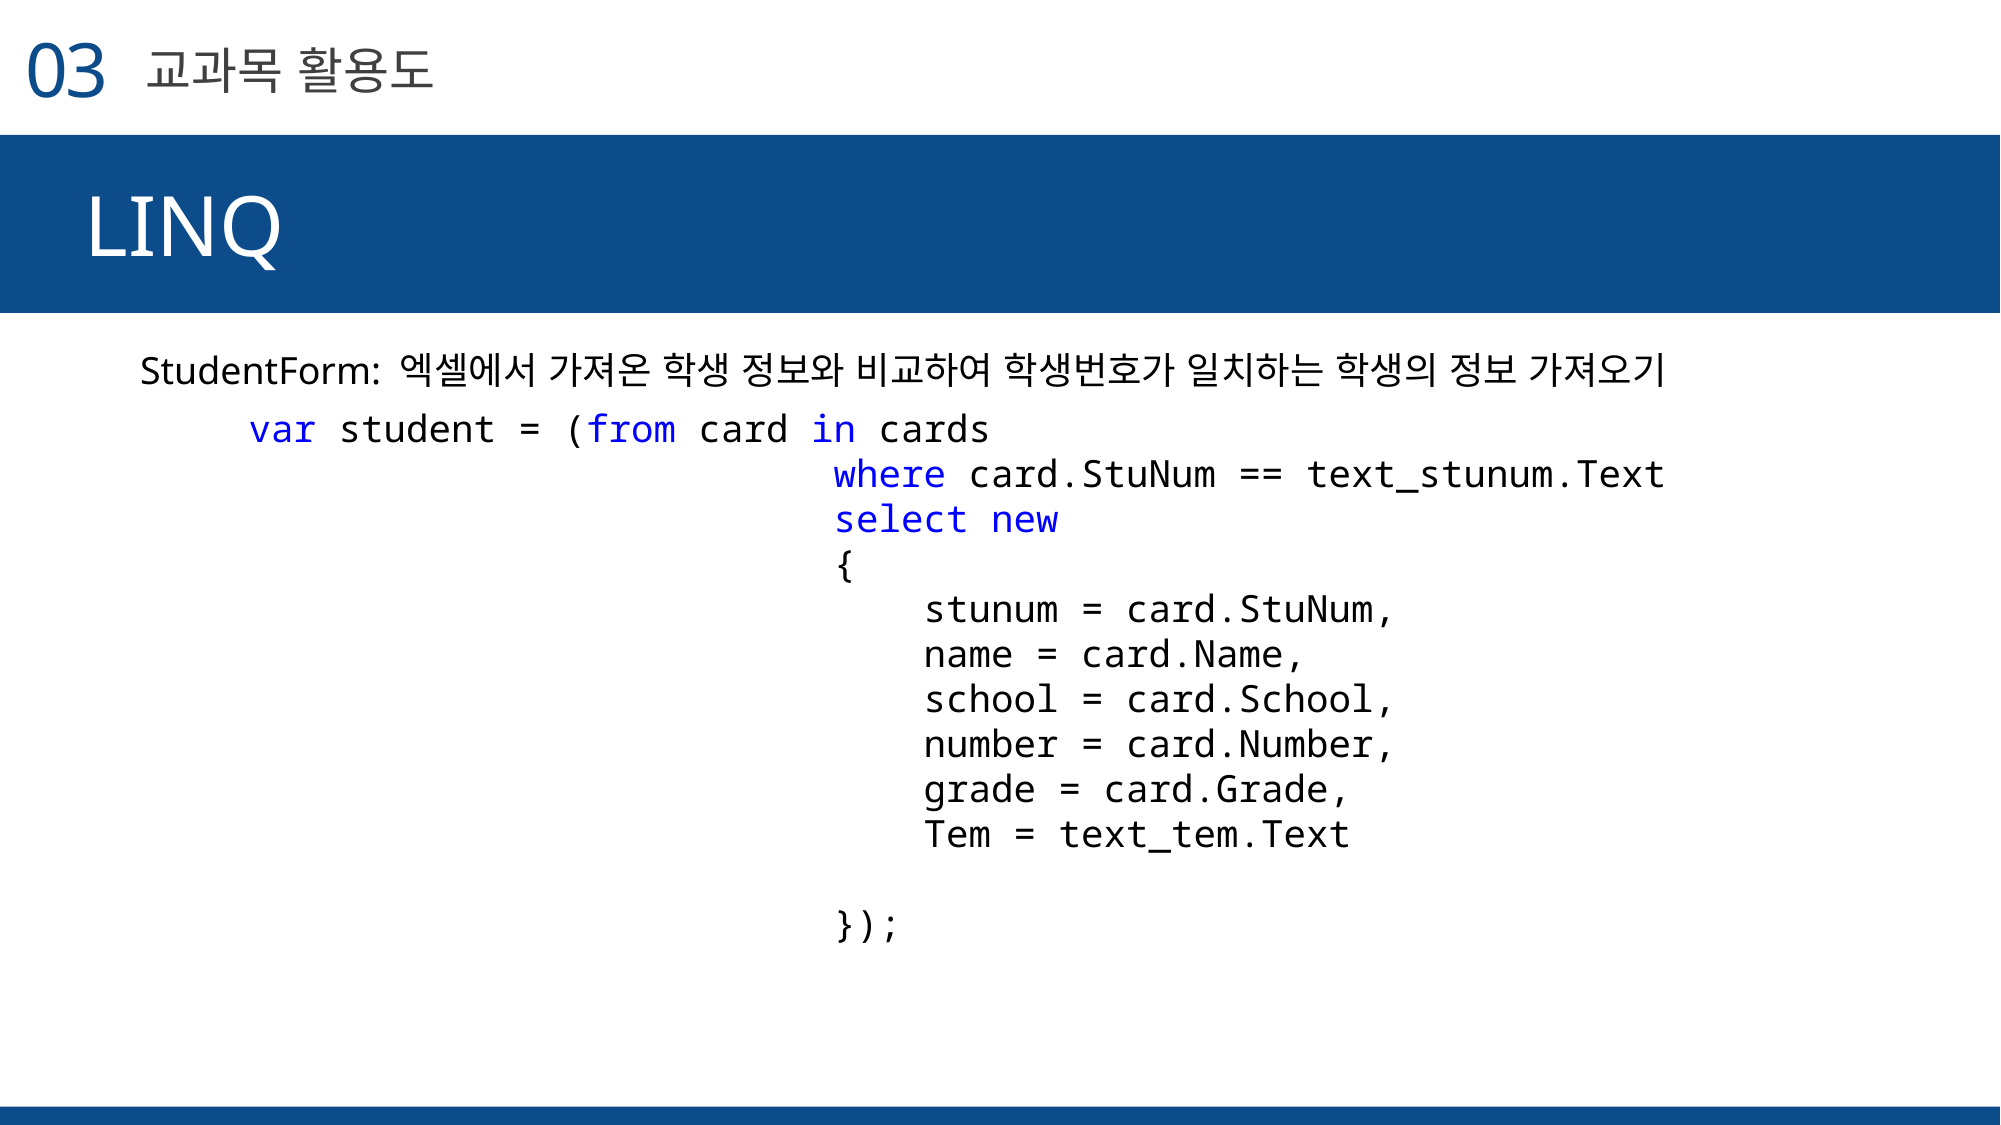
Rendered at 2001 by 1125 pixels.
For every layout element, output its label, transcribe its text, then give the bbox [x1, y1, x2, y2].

text_box [0, 1105, 2000, 1125]
text_box [0, 134, 2000, 314]
text_box LINQ [70, 165, 300, 281]
text_box 교과목 활용도 [130, 31, 451, 107]
text_box 03 [10, 15, 123, 120]
text_box StudentForm: 엑셀에서 가져온 학생 정보와 비교하여 학생번호가 일치하는 학생의 정보 가져오기 [125, 340, 1683, 400]
text_box var student = (from card in cards where card.StuNum == text_stunum.Text select new { stunum = card.StuNum, name = card.Name, school = card.School, number = card.Number, grade = card.Grade, Tem = text_tem.Text }); [211, 400, 1681, 953]
